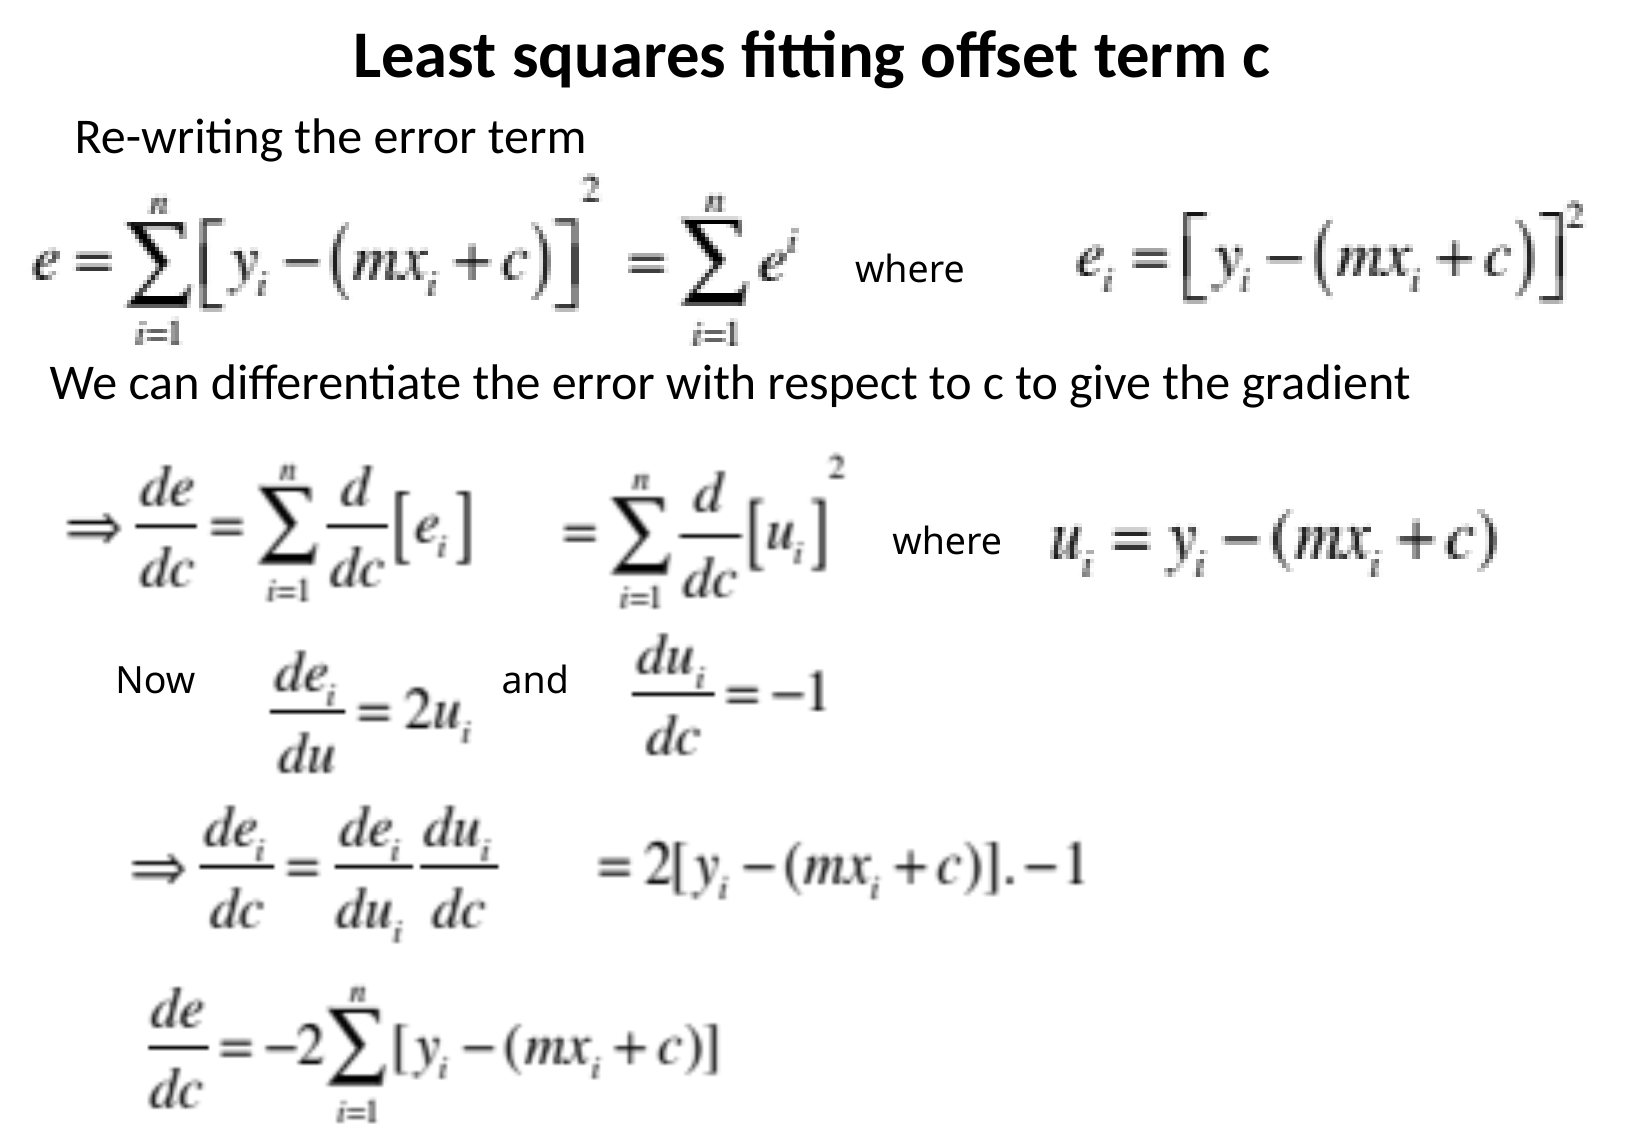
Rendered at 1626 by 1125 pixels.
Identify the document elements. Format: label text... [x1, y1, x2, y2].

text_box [125, 791, 511, 952]
text_box Re-writing the error term [59, 95, 1522, 184]
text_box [1069, 188, 1591, 309]
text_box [591, 828, 1094, 909]
text_box Least squares fitting offset term c [81, 1, 1544, 100]
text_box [264, 636, 480, 783]
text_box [620, 168, 809, 352]
text_box Now [100, 649, 211, 709]
text_box where [840, 237, 980, 297]
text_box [1041, 496, 1503, 583]
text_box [626, 622, 835, 765]
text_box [139, 963, 725, 1125]
text_box where [877, 510, 1018, 570]
text_box and [486, 649, 584, 709]
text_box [556, 438, 849, 614]
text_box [61, 441, 477, 607]
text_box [24, 156, 603, 351]
list We can differentiate the error with respect to c to give the gradient [34, 342, 1497, 430]
